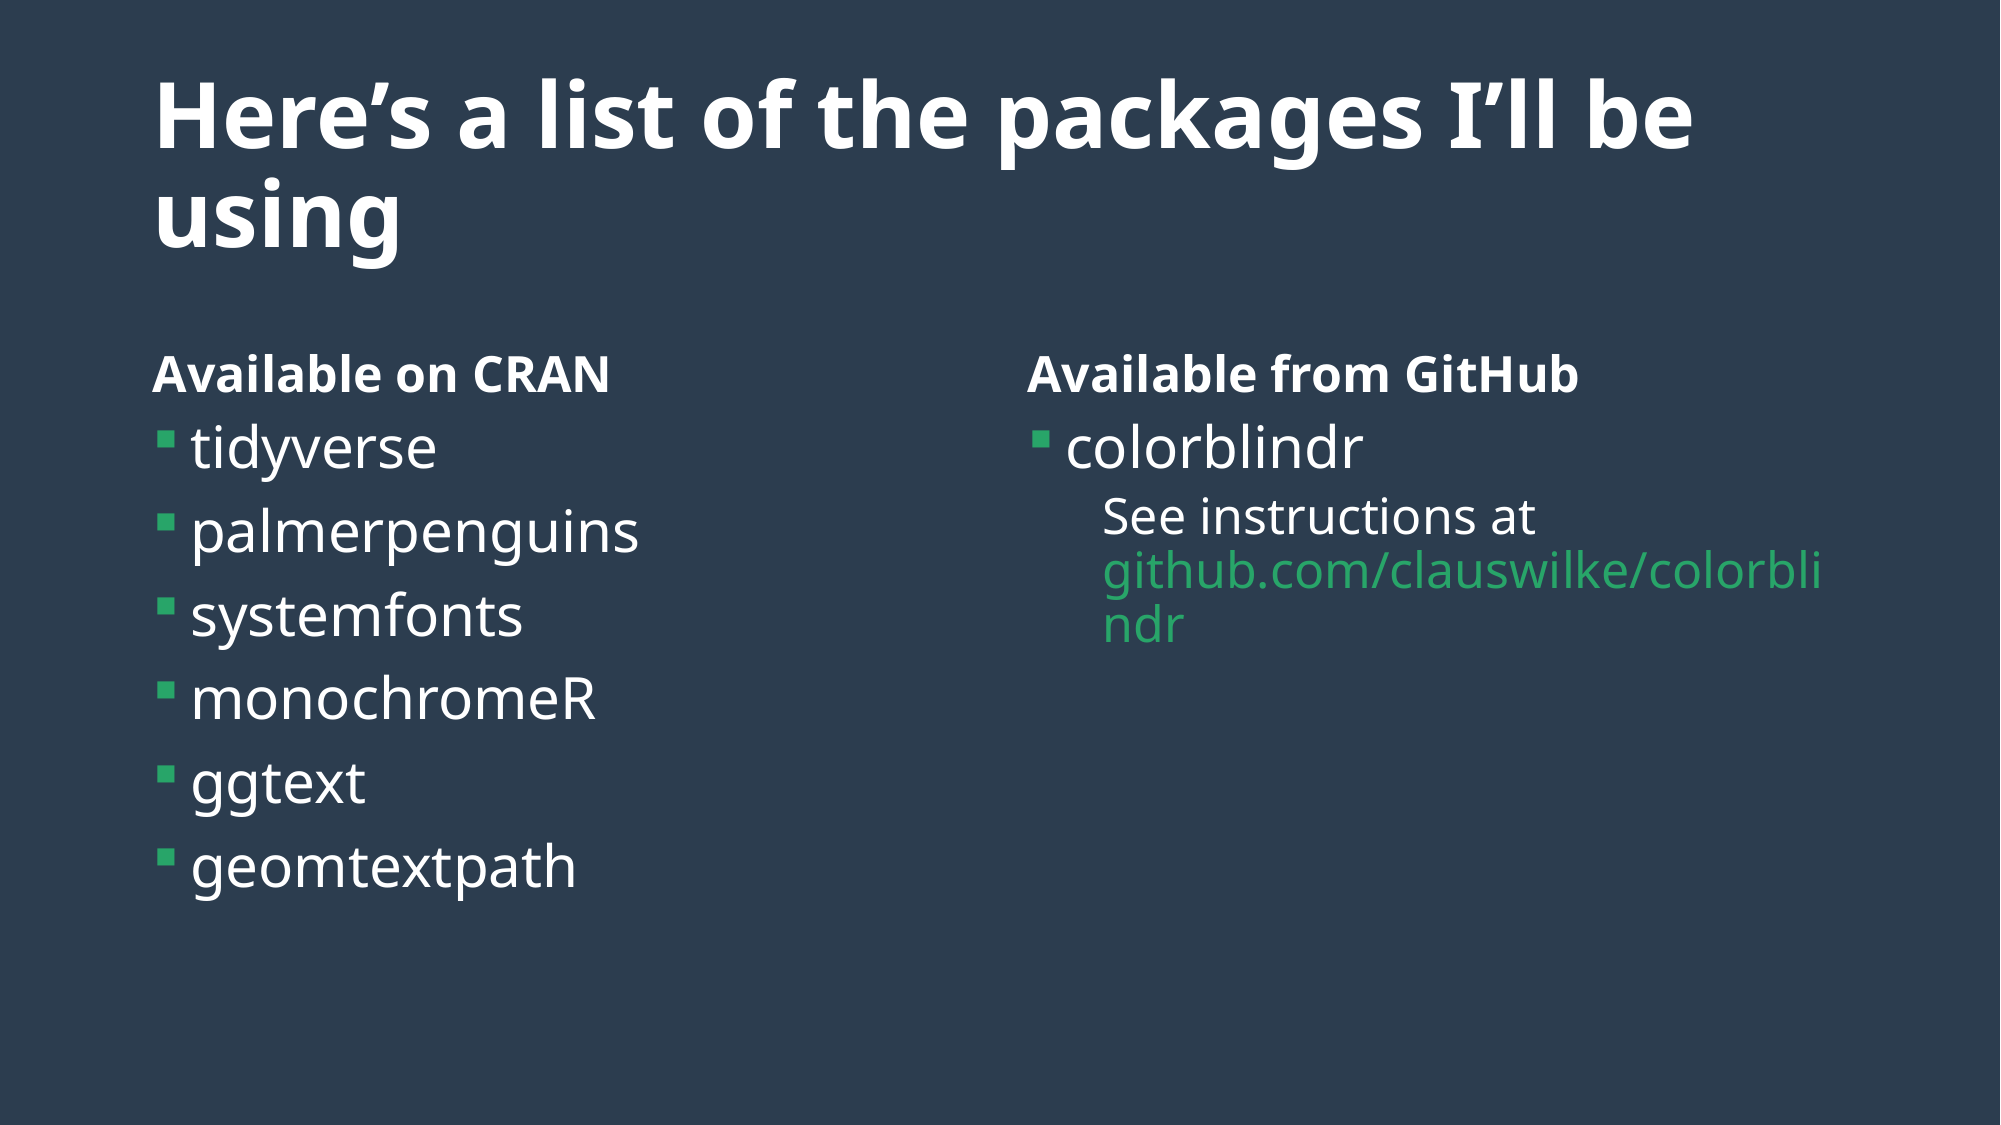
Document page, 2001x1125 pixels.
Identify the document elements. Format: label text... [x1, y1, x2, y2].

list Available from GitHub [1012, 275, 1863, 410]
list Available on CRAN [137, 275, 984, 410]
title Here’s a list of the packages I’ll be using [137, 59, 1863, 278]
list tidyverse palmerpenguins systemfonts monochromeR ggtext geomtextpath [137, 410, 984, 1016]
list colorblindr See instructions at github.com/clauswilke/colorblindr [1012, 410, 1863, 1016]
